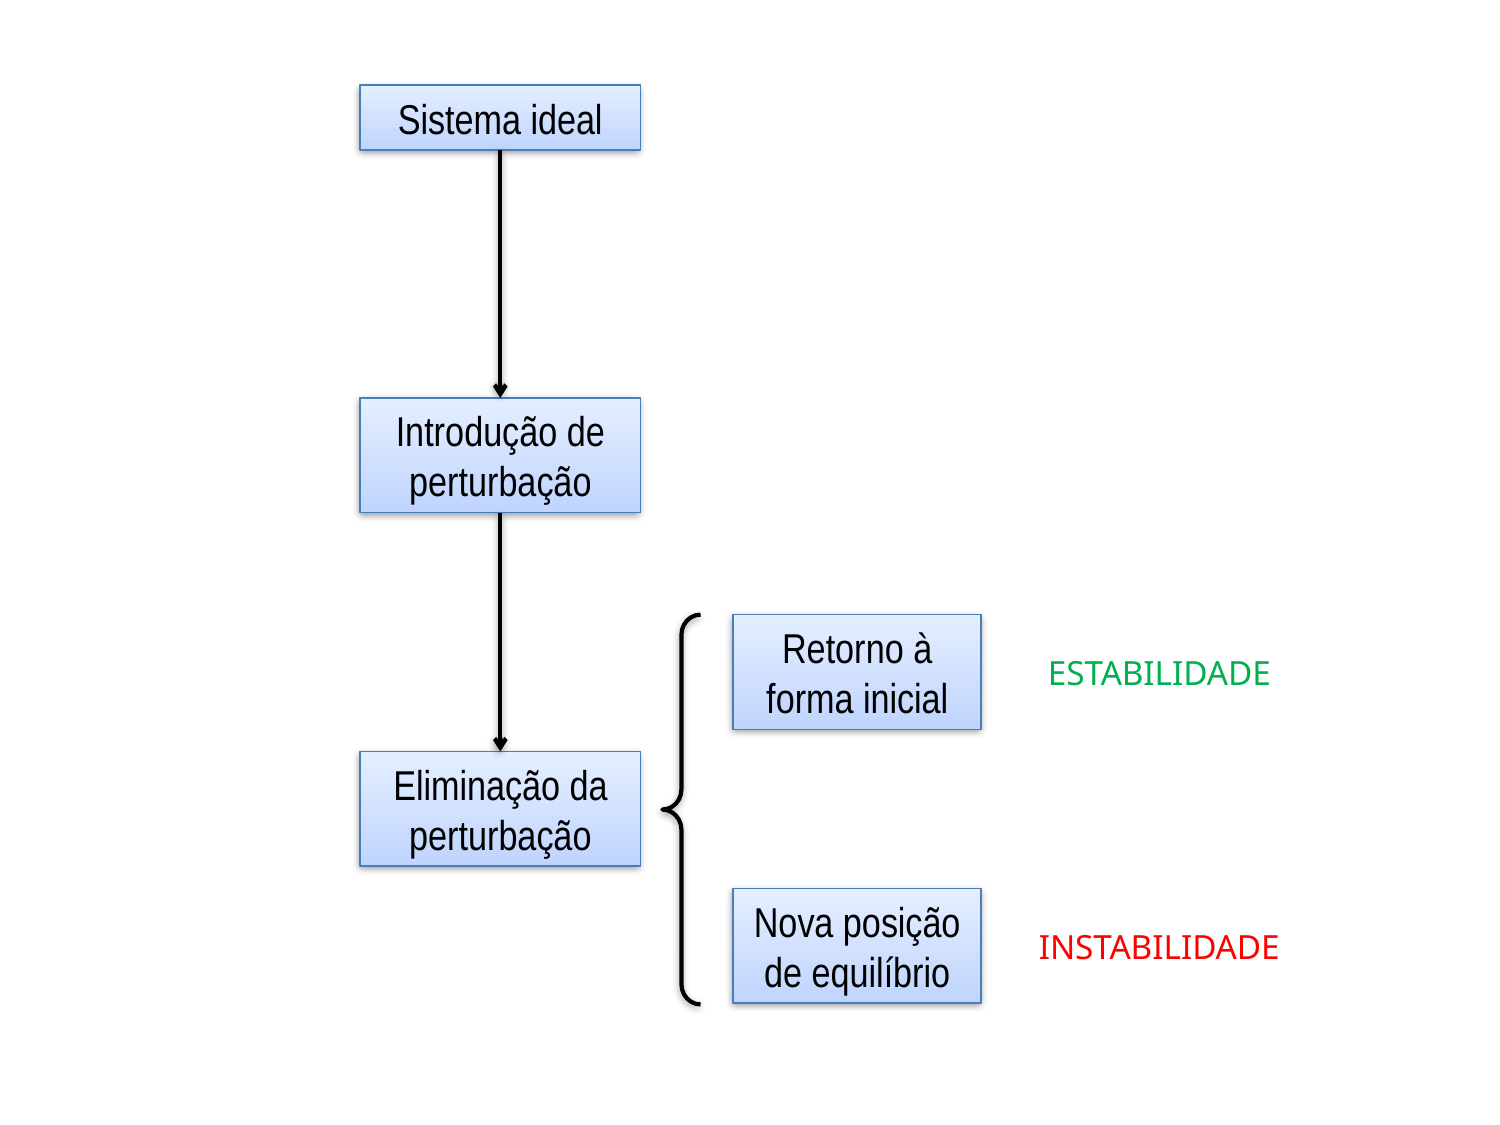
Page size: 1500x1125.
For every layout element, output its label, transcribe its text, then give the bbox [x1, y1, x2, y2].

text_box ESTABILIDADE [991, 643, 1328, 702]
text_box [660, 612, 701, 1007]
text_box Nova posição de equilíbrio [732, 888, 982, 1004]
text_box Sistema ideal [359, 84, 641, 151]
text_box Eliminação da perturbação [359, 751, 641, 867]
text_box INSTABILIDADE [991, 917, 1328, 975]
text_box Introdução de perturbação [359, 397, 641, 513]
text_box Retorno à forma inicial [732, 614, 982, 730]
